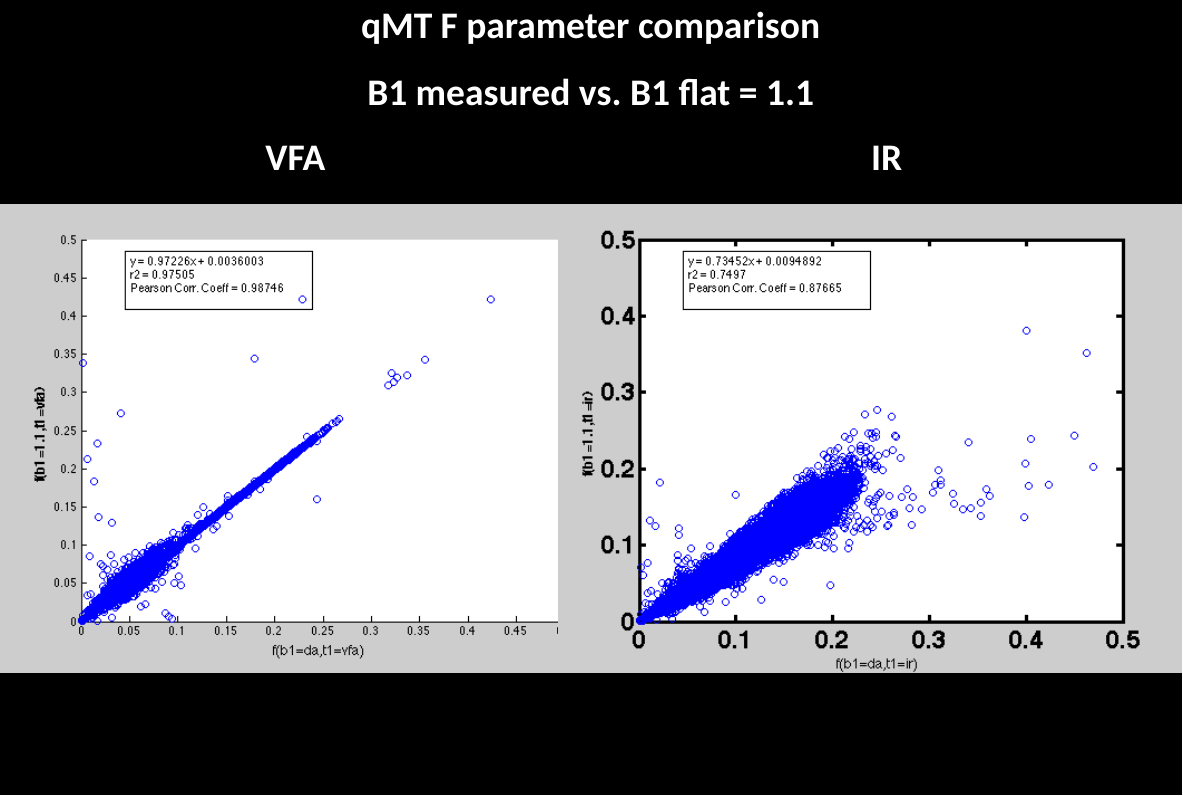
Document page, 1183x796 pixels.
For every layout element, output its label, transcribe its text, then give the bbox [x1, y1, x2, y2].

table_header qMT F parameter comparison [0, 3, 1182, 71]
table_header VFA [0, 137, 591, 196]
picture [0, 204, 1182, 673]
table_header IR [591, 137, 1182, 196]
table_header B1 measured vs. B1 flat = 1.1 [0, 71, 1182, 137]
